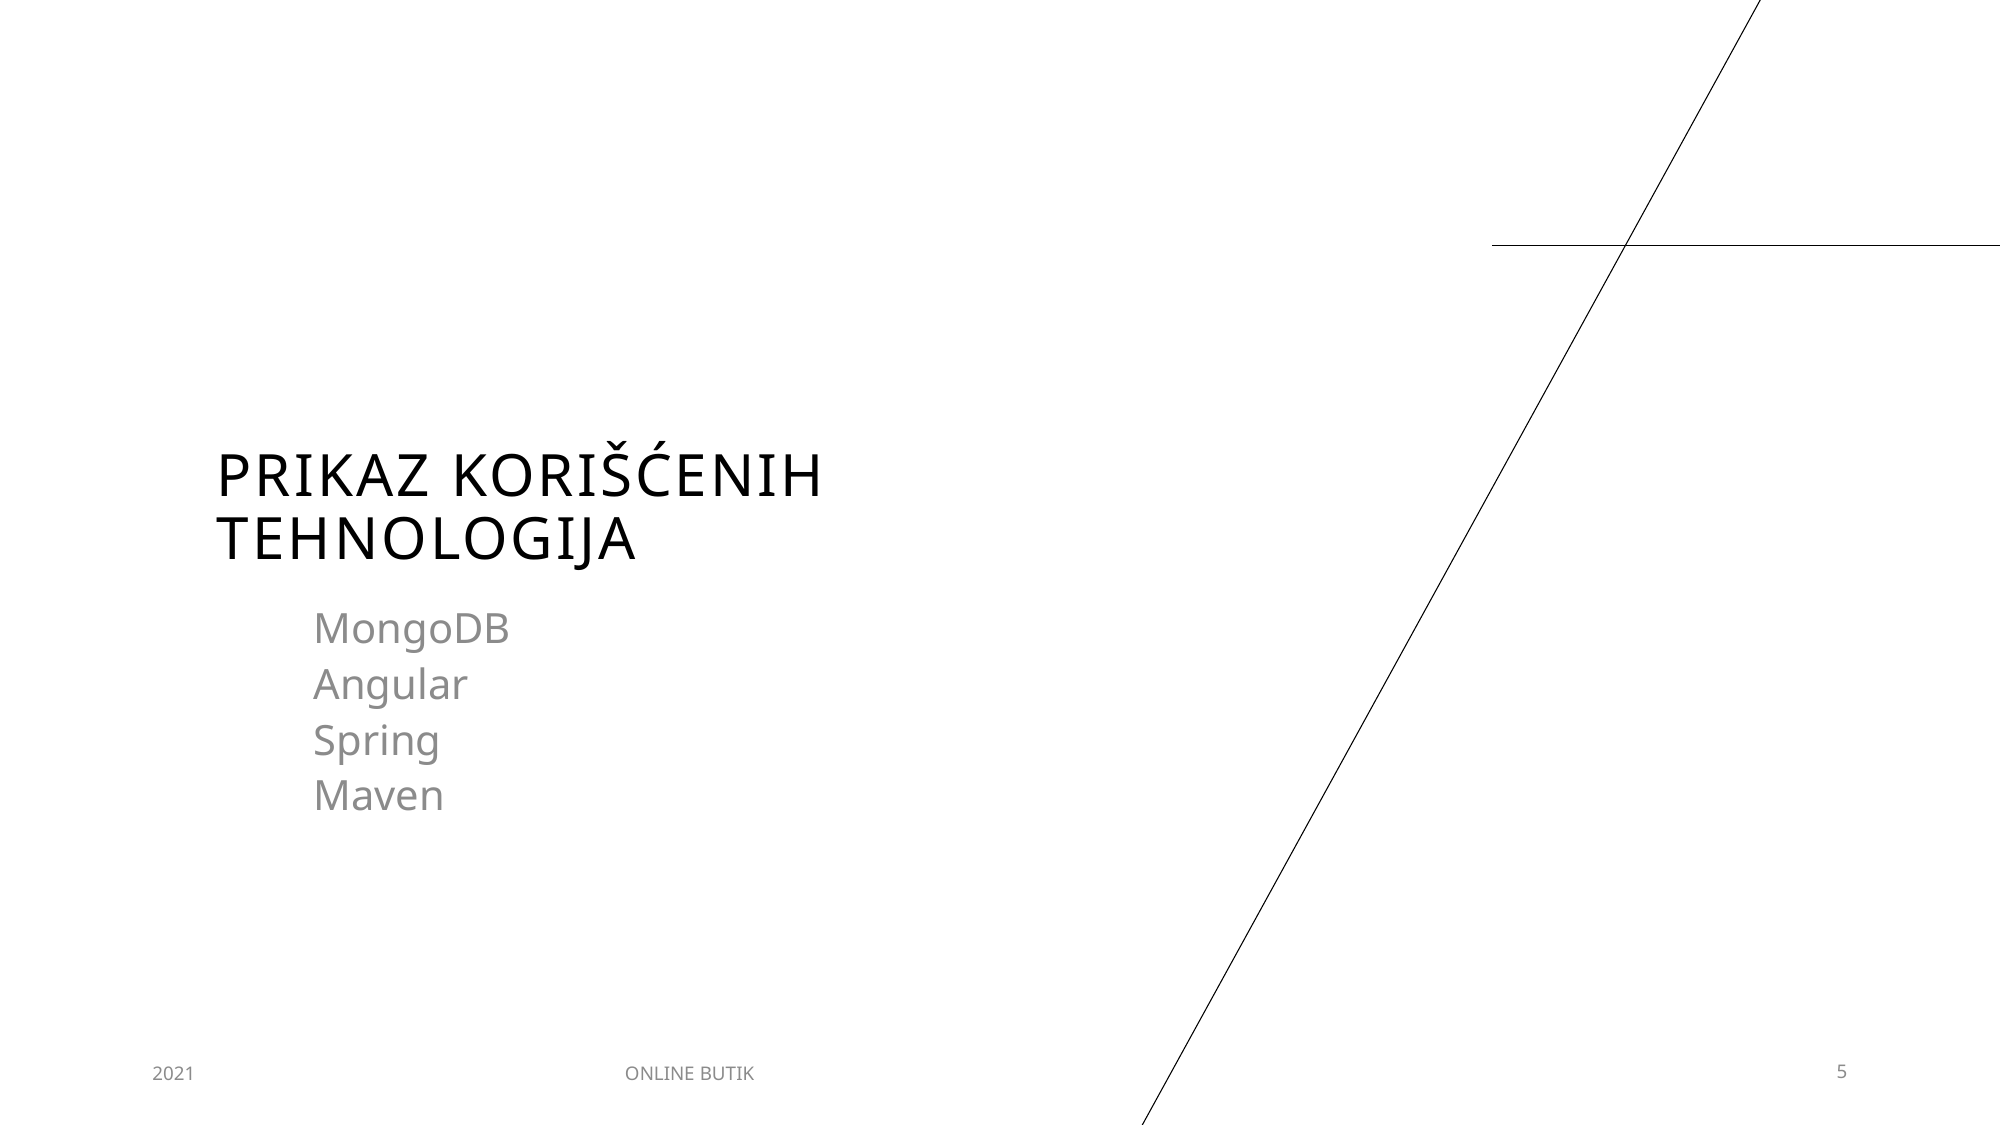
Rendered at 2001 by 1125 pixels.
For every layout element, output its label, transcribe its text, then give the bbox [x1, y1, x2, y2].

footer ONLINE BUTIK [404, 1042, 975, 1103]
slide_number 5 [1412, 1042, 1863, 1103]
title Prikaz korišćenih tehnologija [201, 381, 1041, 580]
list MongoDB Angular Spring Maven [223, 600, 1062, 851]
slide_number 2021 [137, 1042, 338, 1103]
